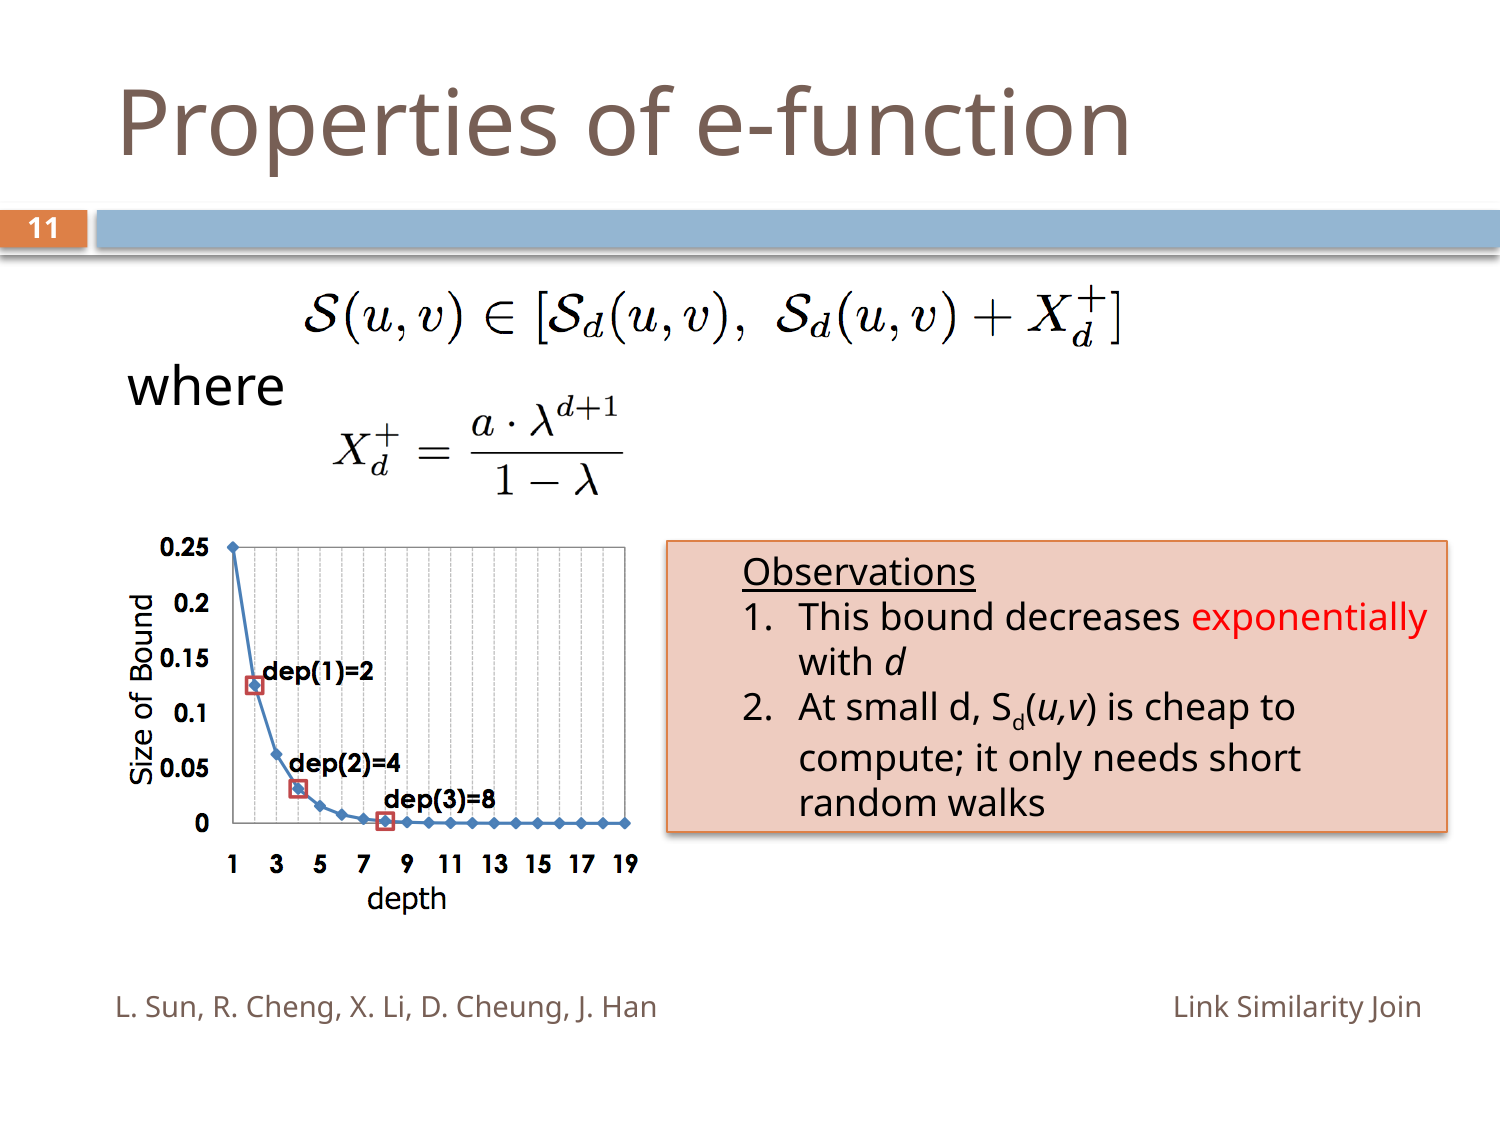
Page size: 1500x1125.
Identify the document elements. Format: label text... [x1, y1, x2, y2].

picture [296, 266, 1129, 368]
picture [100, 526, 668, 927]
slide_number Link Similarity Join [999, 975, 1438, 1036]
picture [324, 384, 633, 516]
footer L. Sun, R. Cheng, X. Li, D. Cheung, J. Han [99, 975, 990, 1036]
title Properties of e-function [100, 37, 1438, 200]
text_box Observations This bound decreases exponentially with d At small d, Sd(u,v) is cheap to compute; it only needs short random walks [673, 540, 1448, 833]
list where [53, 267, 1400, 1035]
slide_number 11 [0, 208, 88, 249]
